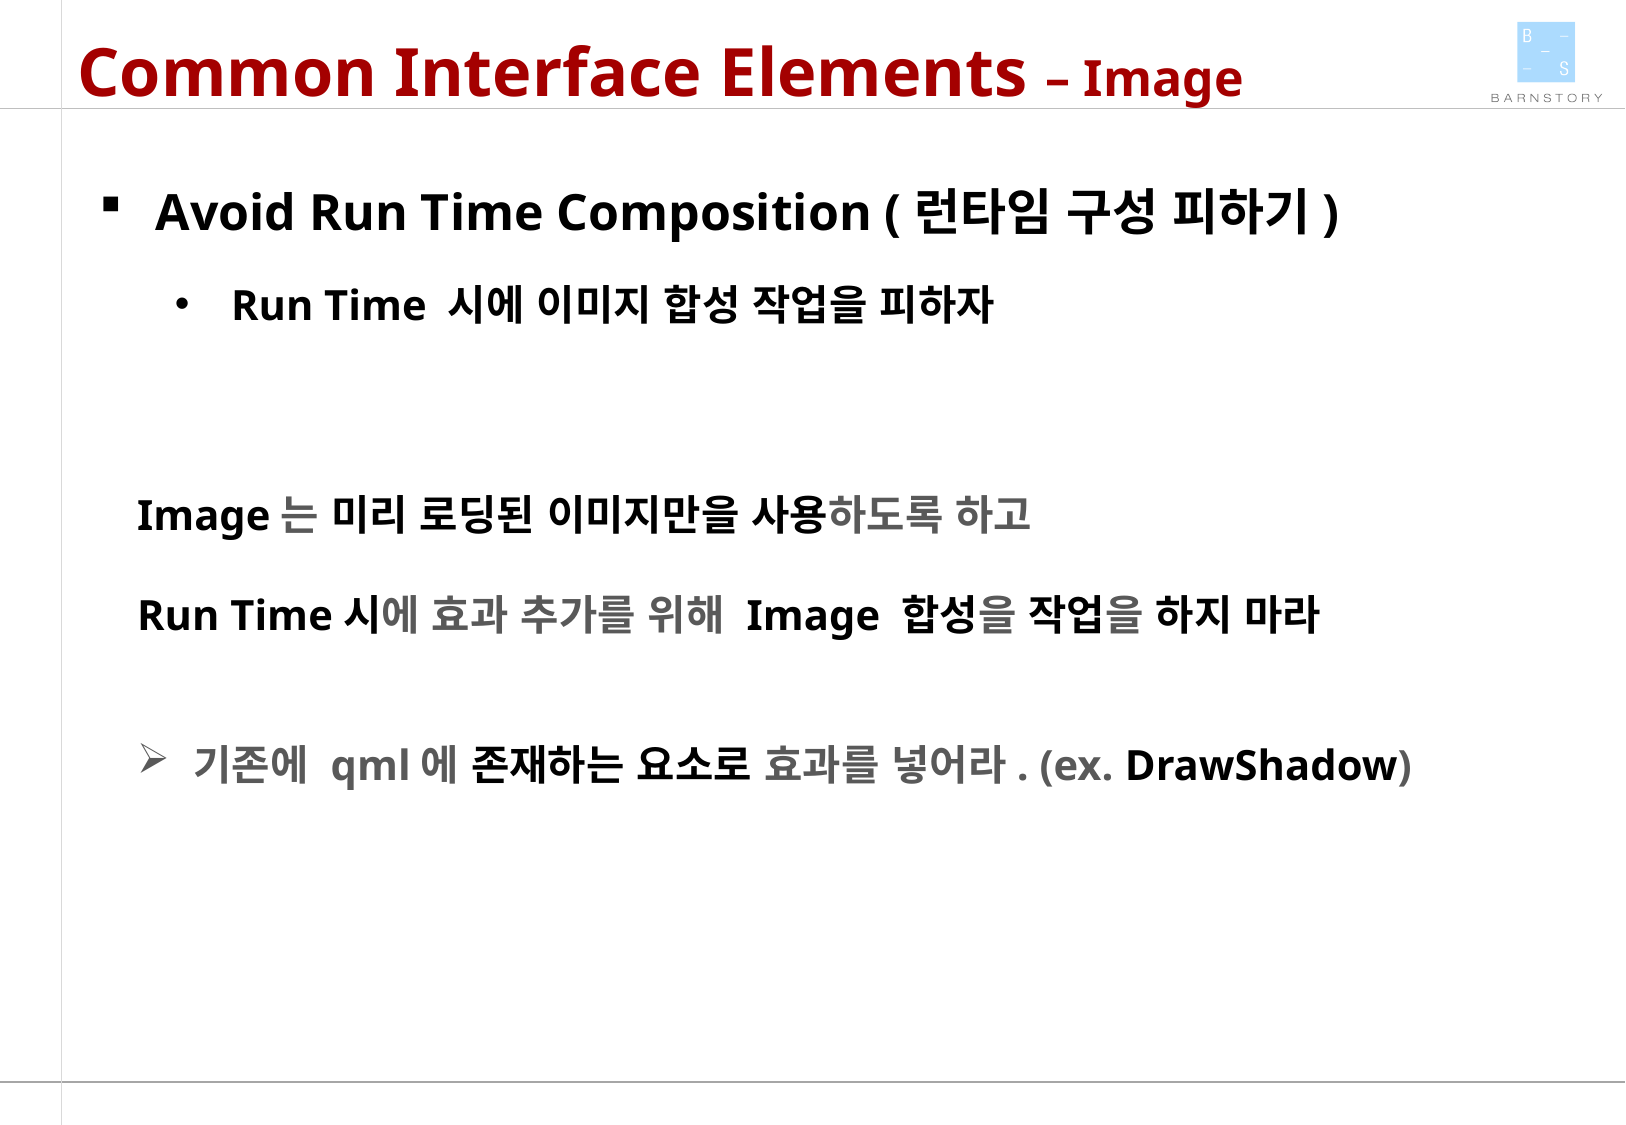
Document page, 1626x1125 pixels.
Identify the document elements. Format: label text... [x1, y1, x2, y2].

text_box Run Time 시에 이미지 합성 작업을 피하자 [160, 271, 1541, 337]
text_box Image는 미리 로딩된 이미지만을 사용하도록 하고 Run Time시에 효과 추가를 위해 Image 합성을 작업을 하지 마라 기존에 qml에 존재하는 요소로 효과를 넣어라. (ex. DrawShadow) [122, 481, 1503, 797]
text_box Common Interface Elements – Image [62, 22, 1483, 117]
picture [1483, 12, 1608, 107]
text_box Avoid Run Time Composition (런타임 구성 피하기) [84, 173, 1541, 248]
